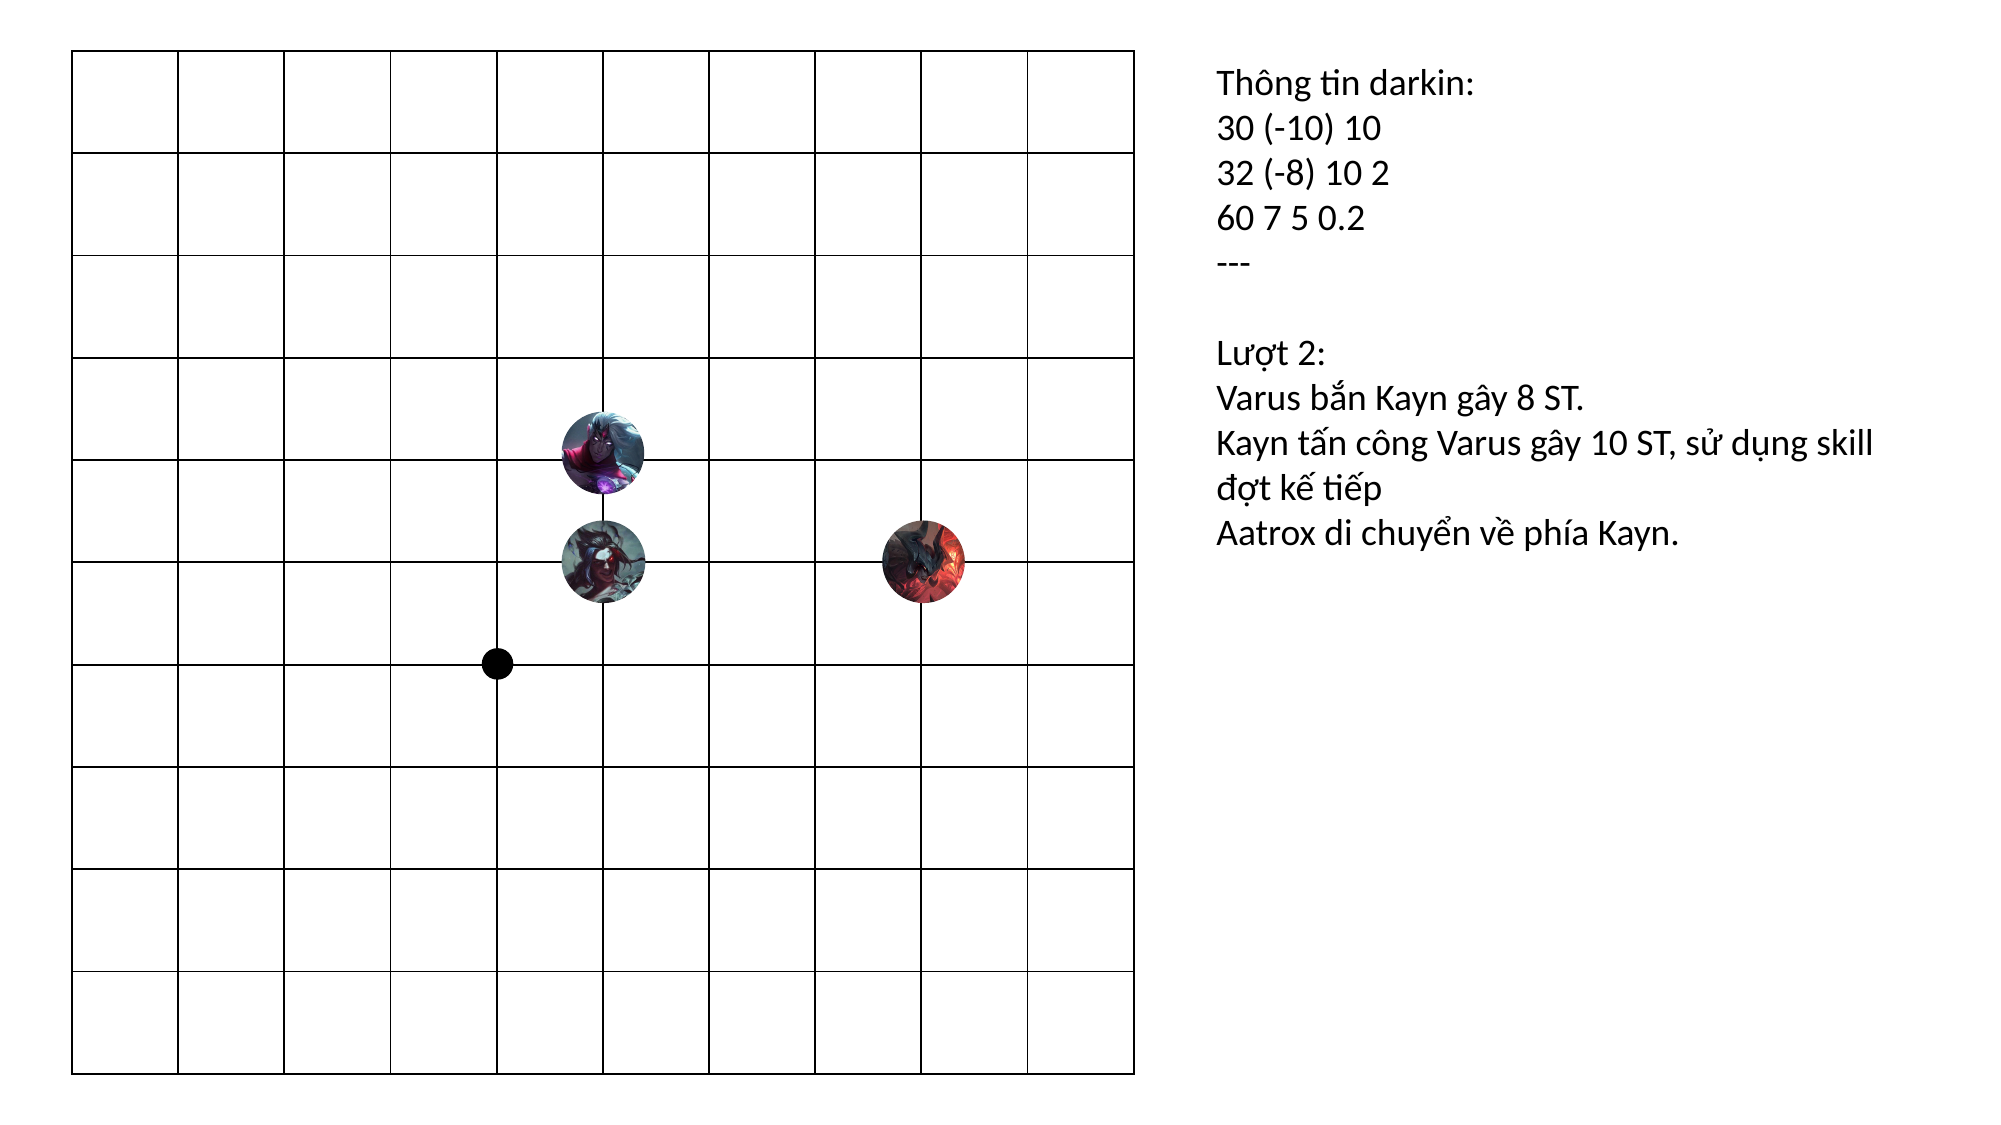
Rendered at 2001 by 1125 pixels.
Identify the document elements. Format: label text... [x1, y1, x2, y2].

table_cell [922, 359, 1027, 459]
table_cell [922, 870, 1027, 971]
table_cell [816, 154, 920, 255]
table_cell [710, 563, 814, 664]
table_cell [73, 256, 177, 357]
table_cell [391, 563, 496, 664]
table_cell [922, 972, 1027, 1073]
table_header [285, 52, 390, 152]
table_cell [922, 768, 1027, 868]
table_cell [179, 563, 283, 664]
table_cell [922, 461, 1027, 561]
table_cell [1028, 666, 1133, 766]
table_cell [285, 870, 390, 971]
table_cell [498, 972, 602, 1073]
table_cell [816, 666, 920, 766]
table_cell [498, 768, 602, 868]
table_cell [1028, 768, 1133, 868]
table_cell [1028, 154, 1133, 255]
table_cell [391, 666, 496, 766]
table_cell [604, 768, 708, 868]
table_cell [179, 154, 283, 255]
table_cell [179, 666, 283, 766]
table_header [922, 52, 1027, 152]
table_cell [816, 768, 920, 868]
table_cell [710, 972, 814, 1073]
table_cell [391, 359, 496, 459]
table_cell [73, 870, 177, 971]
table_cell [816, 359, 920, 459]
table_cell [604, 563, 708, 664]
table_cell [179, 972, 283, 1073]
table_cell [604, 154, 708, 255]
table_header [179, 52, 283, 152]
table_cell [604, 666, 708, 766]
table_cell [816, 972, 920, 1073]
table_header [498, 52, 602, 152]
table_cell [710, 461, 814, 561]
table_header [604, 52, 708, 152]
table_cell [1028, 359, 1133, 459]
table_cell [498, 256, 602, 357]
table_cell [498, 563, 602, 664]
text_box Thông tin darkin: 30 (-10) 10 32 (-8) 10 2 60 7 5 0.2 --- Lượt 2: Varus bắn Kayn gây 8 ST. Kayn tấn công Varus gây 10 ST, sử dụng skill đợt kế tiếp Aatrox di chuyển về phía Kayn. [1201, 50, 1947, 606]
picture [882, 520, 965, 604]
table_cell [604, 359, 708, 459]
table_cell [1028, 563, 1133, 664]
table_cell [179, 256, 283, 357]
table_cell [179, 461, 283, 561]
table_cell [498, 359, 602, 459]
picture [561, 520, 646, 604]
table_cell [391, 768, 496, 868]
table_cell [710, 359, 814, 459]
table_cell [391, 972, 496, 1073]
table_cell [285, 768, 390, 868]
table_header [73, 52, 177, 152]
table_cell [73, 359, 177, 459]
table_cell [285, 359, 390, 459]
table_cell [391, 461, 496, 561]
table_cell [604, 461, 708, 561]
table_cell [710, 870, 814, 971]
table_cell [73, 972, 177, 1073]
table_cell [1028, 972, 1133, 1073]
table_cell [391, 154, 496, 255]
table_cell [816, 563, 920, 664]
table_cell [710, 666, 814, 766]
table_cell [285, 154, 390, 255]
table_cell [73, 666, 177, 766]
table_cell [498, 870, 602, 971]
table_header [391, 52, 496, 152]
table_cell [391, 870, 496, 971]
table_cell [285, 563, 390, 664]
table_cell [1028, 461, 1133, 561]
table_header [816, 52, 920, 152]
table_cell [179, 768, 283, 868]
table_cell [816, 461, 920, 561]
table_cell [285, 666, 390, 766]
table_header [1028, 52, 1133, 152]
table_cell [285, 972, 390, 1073]
table_cell [391, 256, 496, 357]
table_cell [498, 461, 602, 561]
table_cell [922, 256, 1027, 357]
picture [561, 411, 645, 495]
table_cell [73, 563, 177, 664]
table_cell [604, 870, 708, 971]
table_cell [922, 563, 1027, 664]
table_header [710, 52, 814, 152]
table_cell [179, 870, 283, 971]
table_cell [604, 972, 708, 1073]
table_cell [498, 666, 602, 766]
table_cell [73, 768, 177, 868]
table_cell [816, 256, 920, 357]
table_cell [710, 154, 814, 255]
text_box [481, 648, 514, 680]
table_cell [498, 154, 602, 255]
table_cell [1028, 256, 1133, 357]
table_cell [816, 870, 920, 971]
table_cell [1028, 870, 1133, 971]
table_cell [285, 461, 390, 561]
table_cell [285, 256, 390, 357]
table_cell [922, 154, 1027, 255]
table_cell [73, 461, 177, 561]
table_cell [922, 666, 1027, 766]
table_cell [73, 154, 177, 255]
table_cell [710, 256, 814, 357]
table_cell [710, 768, 814, 868]
table_cell [604, 256, 708, 357]
table_cell [179, 359, 283, 459]
